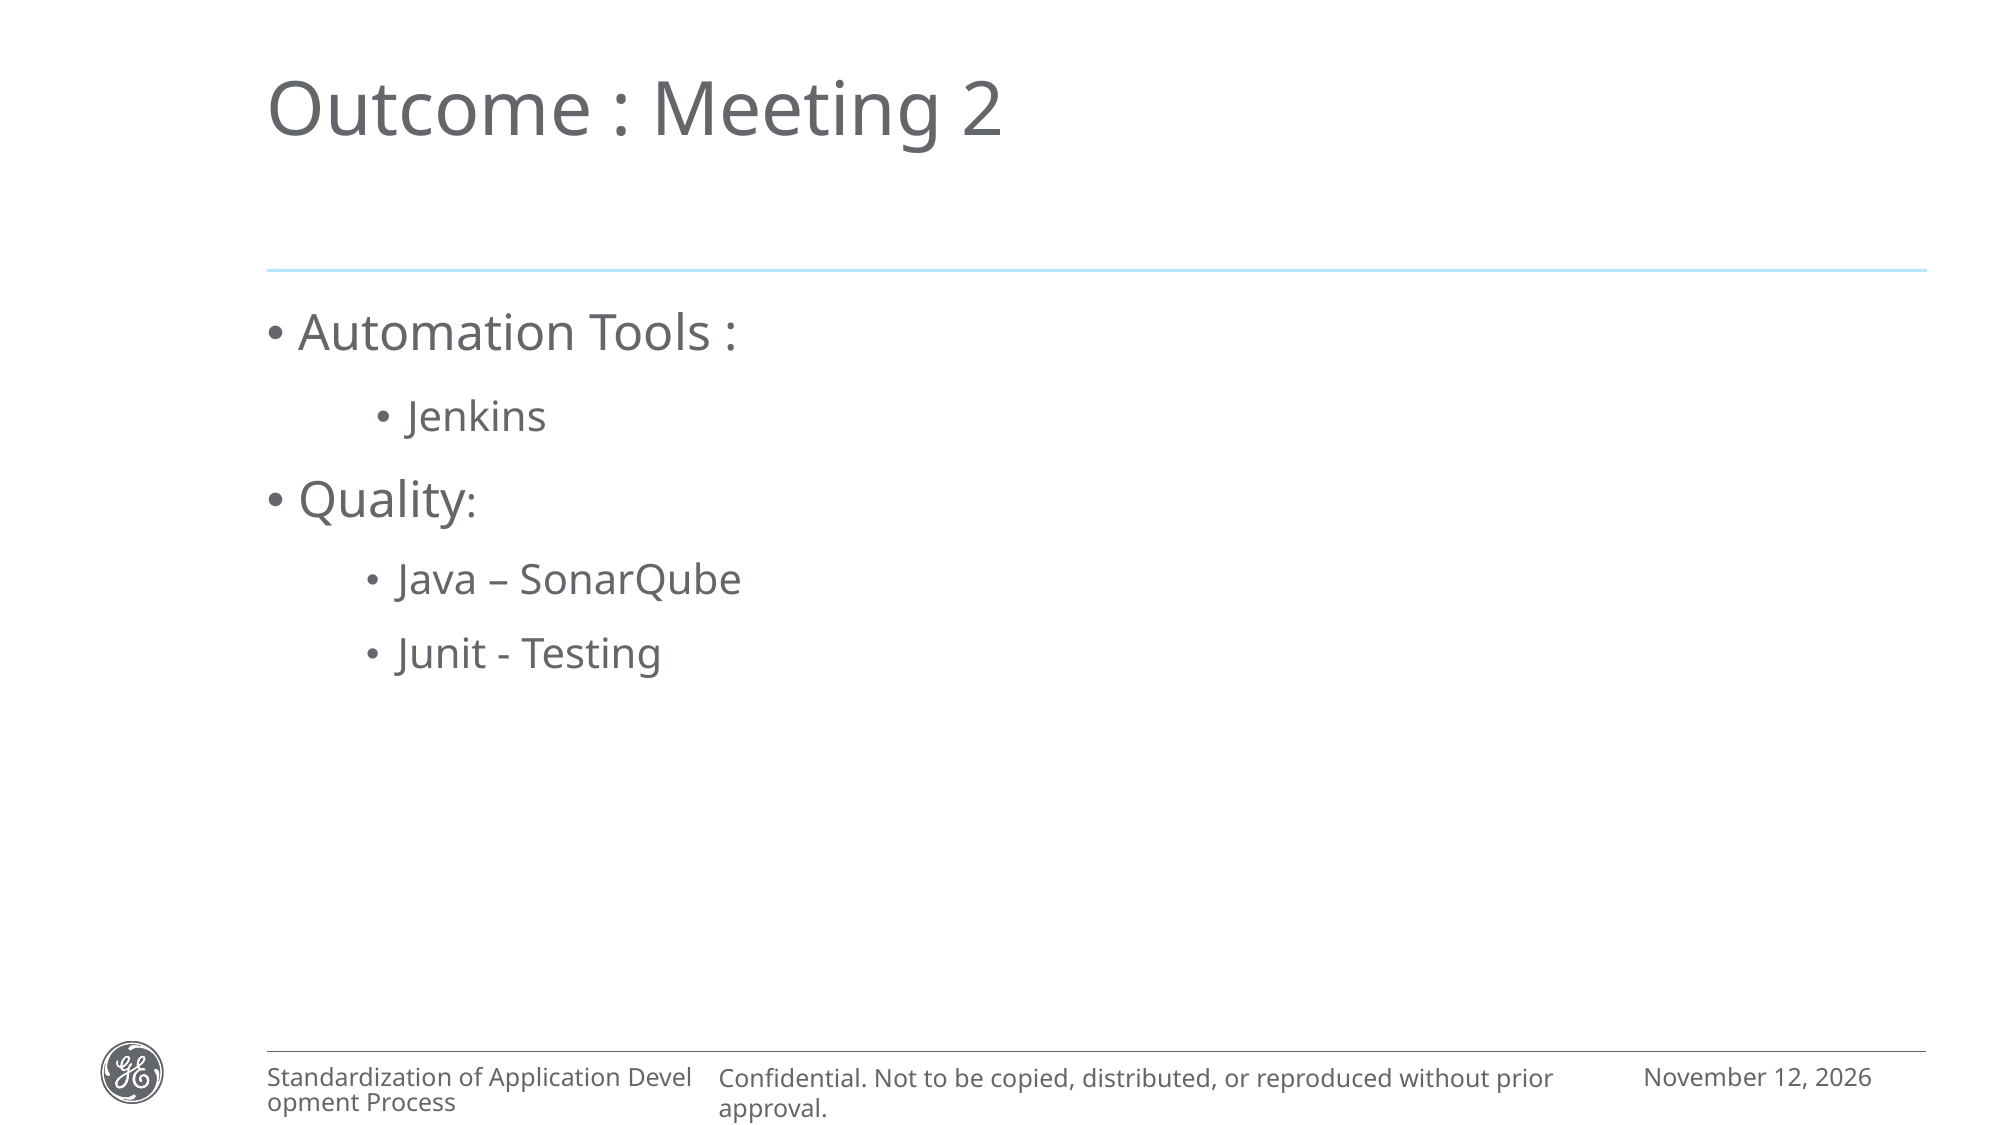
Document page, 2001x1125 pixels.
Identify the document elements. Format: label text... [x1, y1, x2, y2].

list Automation Tools : Jenkins Quality: Java – SonarQube Junit - Testing [266, 303, 1744, 1016]
footer Standardization of Application Development Process [266, 1061, 708, 1092]
title Outcome : Meeting 2 [266, 36, 1743, 186]
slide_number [1564, 1061, 1873, 1092]
